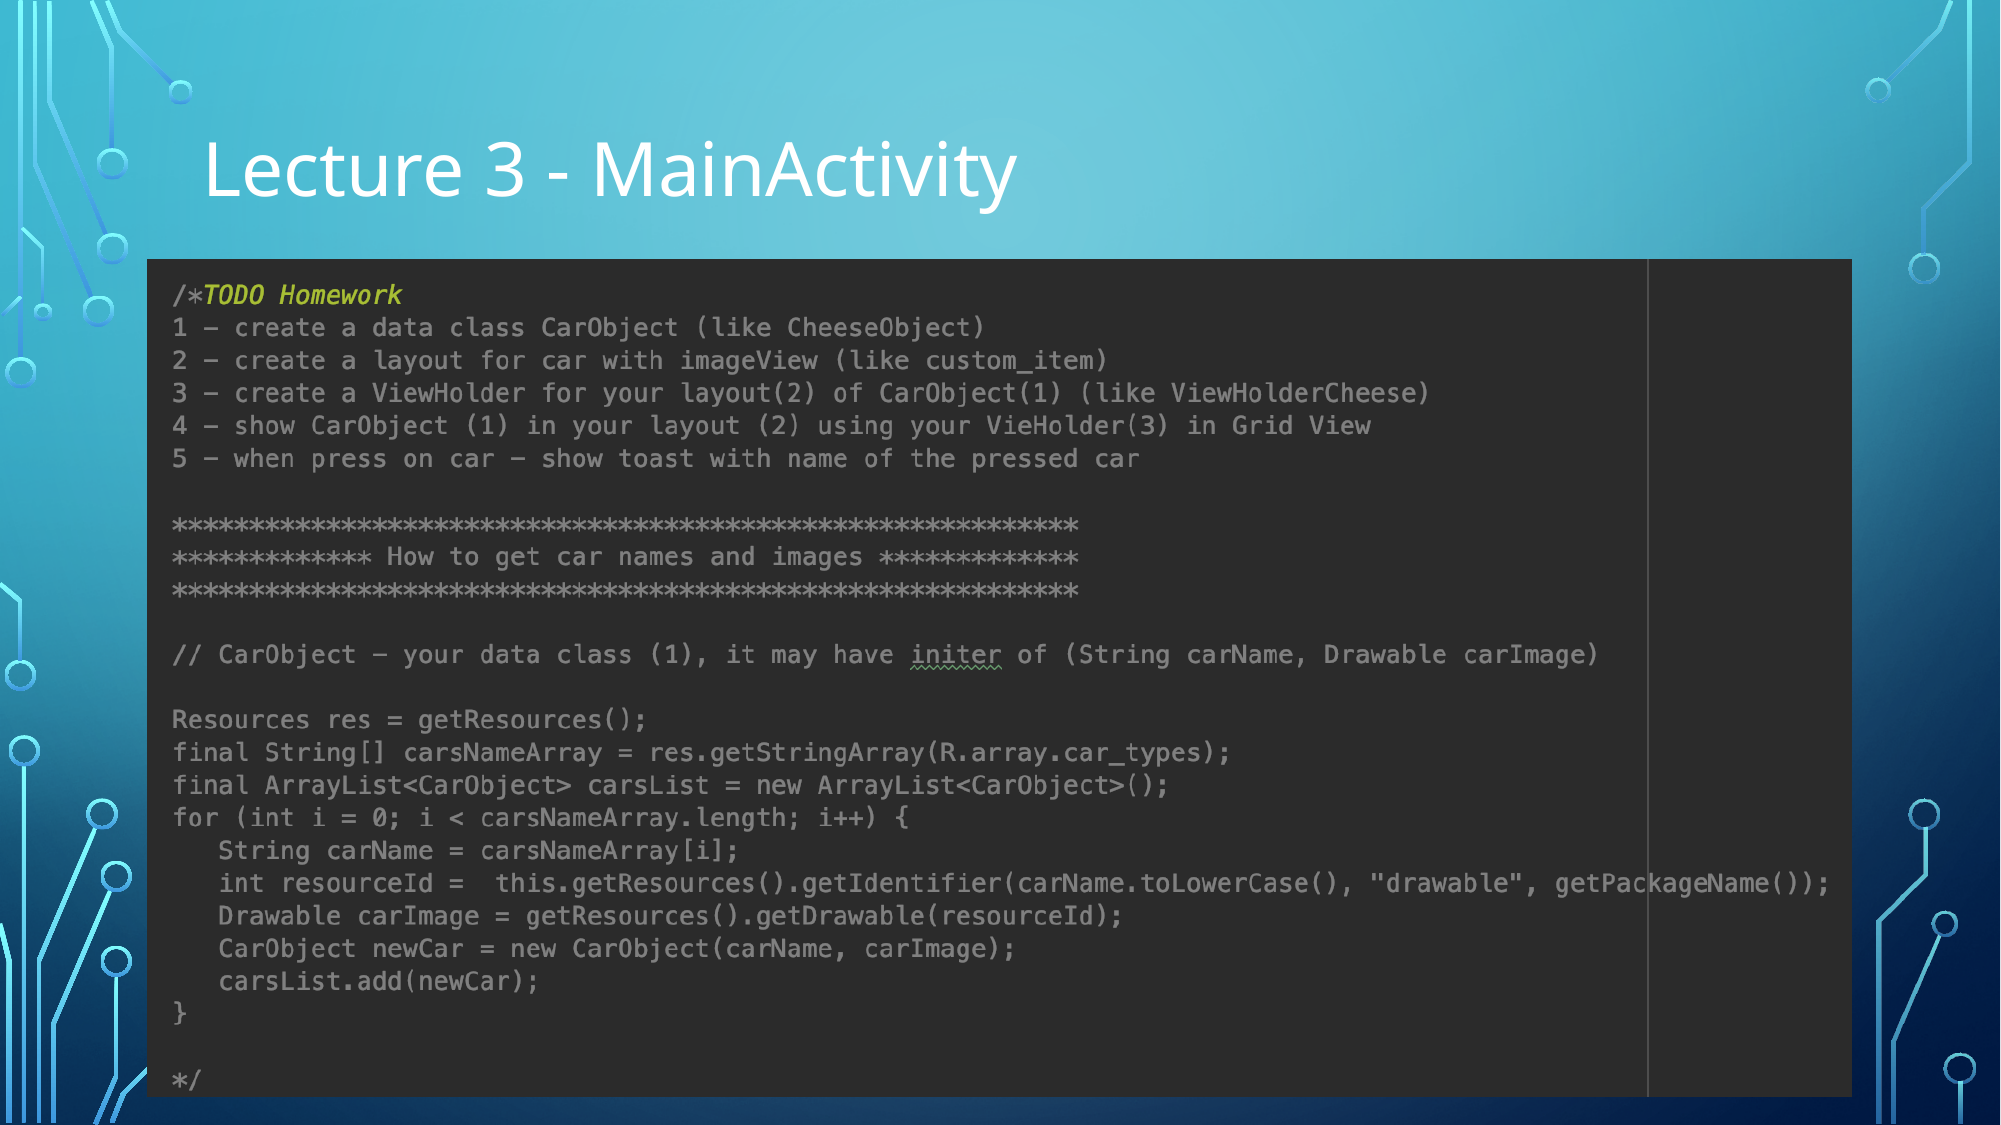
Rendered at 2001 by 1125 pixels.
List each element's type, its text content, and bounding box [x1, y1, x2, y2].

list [147, 259, 1852, 1097]
title Lecture 3 - MainActivity [187, 101, 1813, 244]
